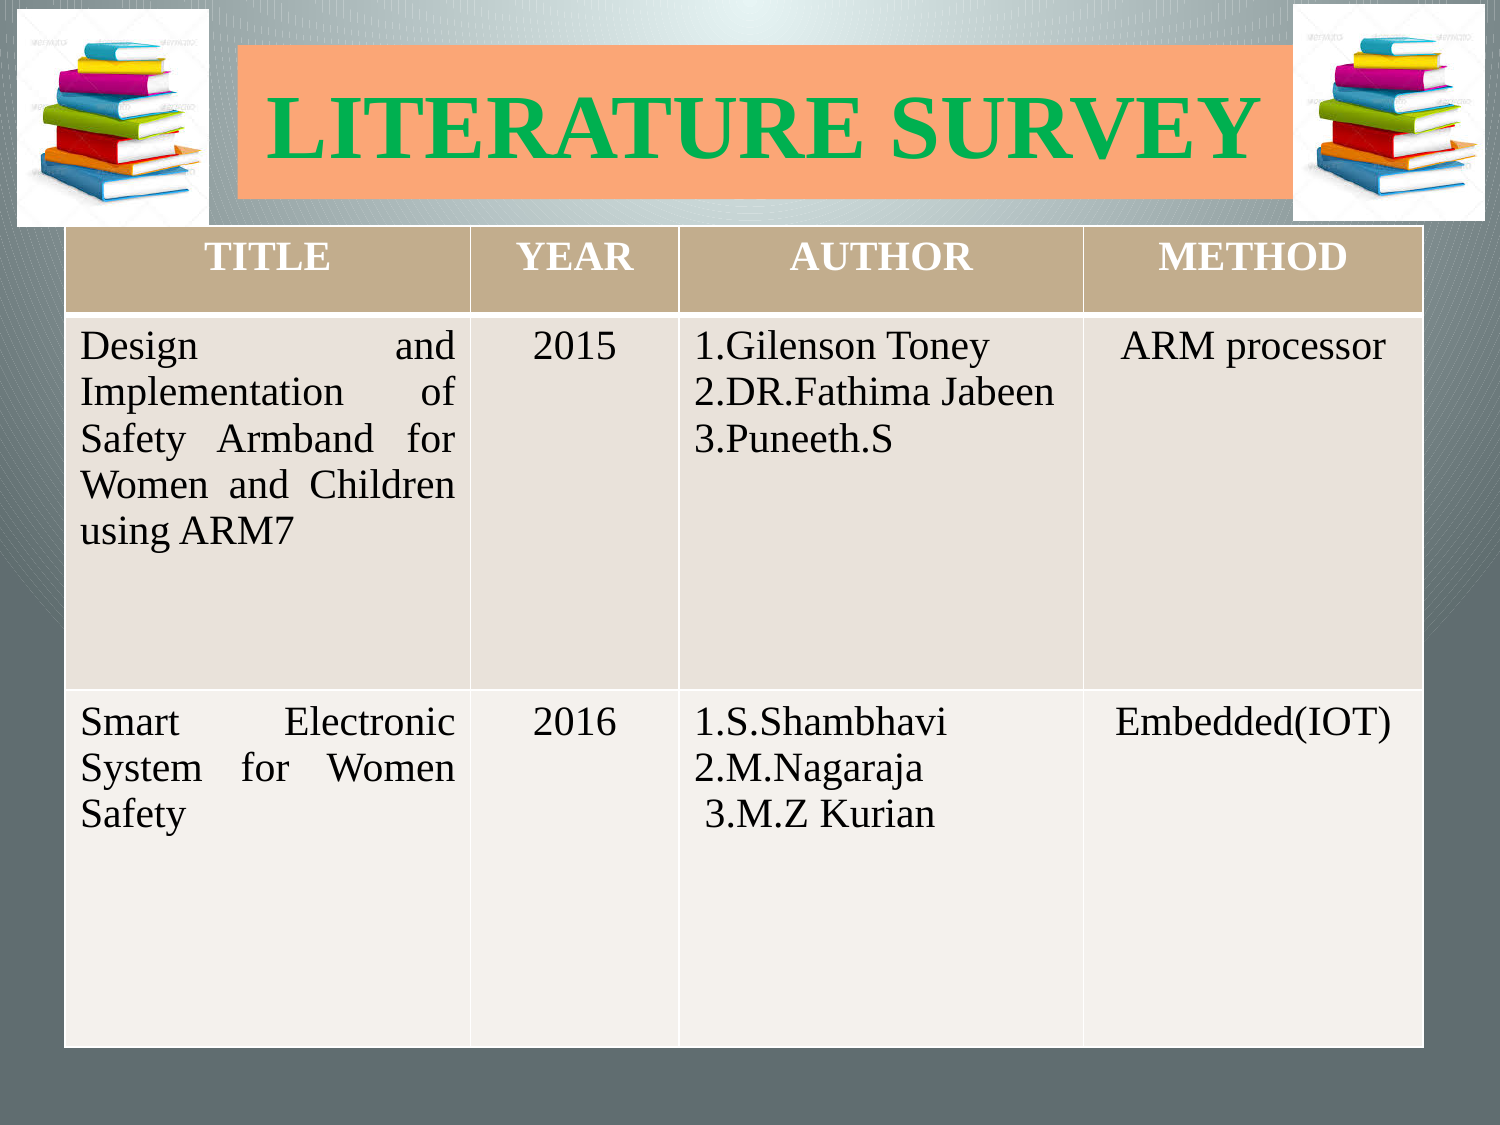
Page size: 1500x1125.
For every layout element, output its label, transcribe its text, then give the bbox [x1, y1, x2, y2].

table_cell 2016 [471, 691, 678, 1046]
title LITERATURE SURVEY [237, 45, 1287, 200]
picture [1293, 4, 1485, 222]
table_cell Design and Implementation of Safety Armband for Women and Children using ARM7 [66, 318, 470, 689]
table_cell 1.Gilenson Toney 2.DR.Fathima Jabeen 3.Puneeth.S [680, 318, 1083, 689]
table_header AUTHOR [680, 227, 1083, 312]
table_cell 1.S.Shambhavi 2.M.Nagaraja 3.M.Z Kurian [680, 691, 1083, 1046]
table_header TITLE [66, 227, 470, 312]
table_cell Smart Electronic System for Women Safety [66, 691, 470, 1046]
picture [17, 9, 210, 227]
table_header METHOD [1084, 227, 1422, 312]
table_cell Embedded(IOT) [1084, 691, 1422, 1046]
table_cell 2015 [471, 318, 678, 689]
table_header YEAR [471, 227, 678, 312]
table_cell ARM processor [1084, 318, 1422, 689]
